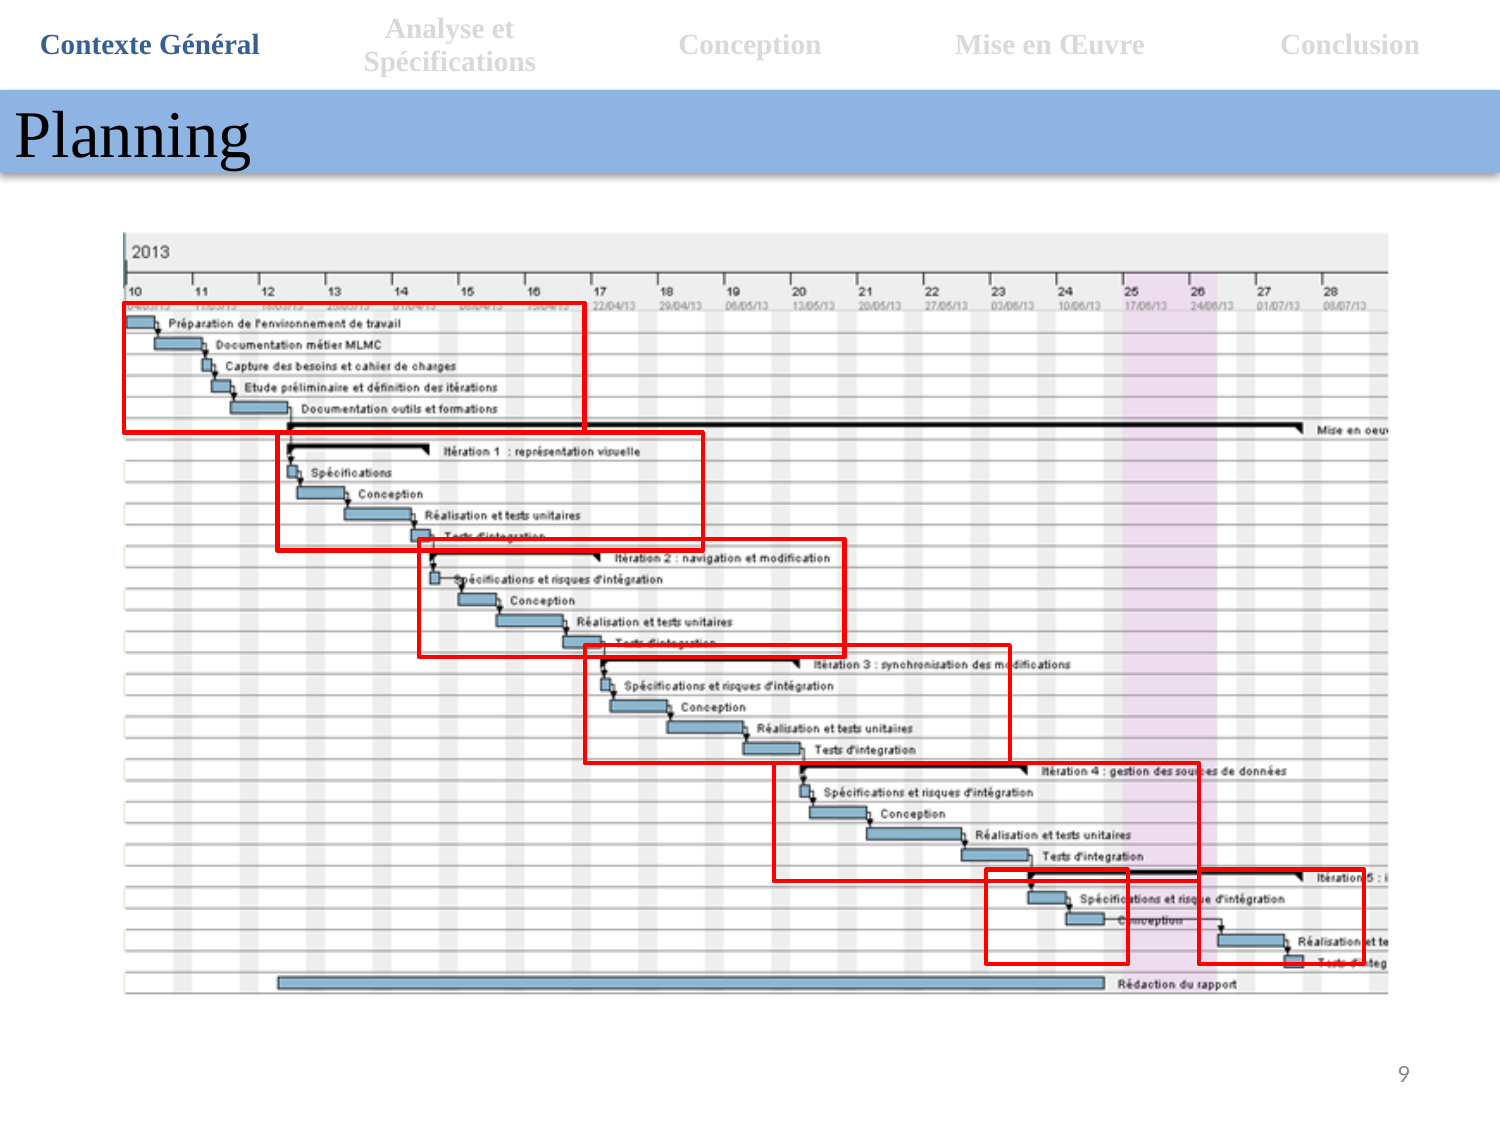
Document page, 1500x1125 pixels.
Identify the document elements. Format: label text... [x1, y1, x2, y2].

slide_number 9 [1074, 1042, 1425, 1103]
text_box Planning [0, 90, 1500, 175]
table_header Contexte Général [0, 0, 300, 90]
picture [123, 231, 1392, 999]
table_header Conclusion [1200, 0, 1500, 90]
table_header Conception [600, 0, 900, 90]
table_header Analyse et Spécifications [300, 0, 600, 90]
table_header Mise en Œuvre [900, 0, 1200, 90]
